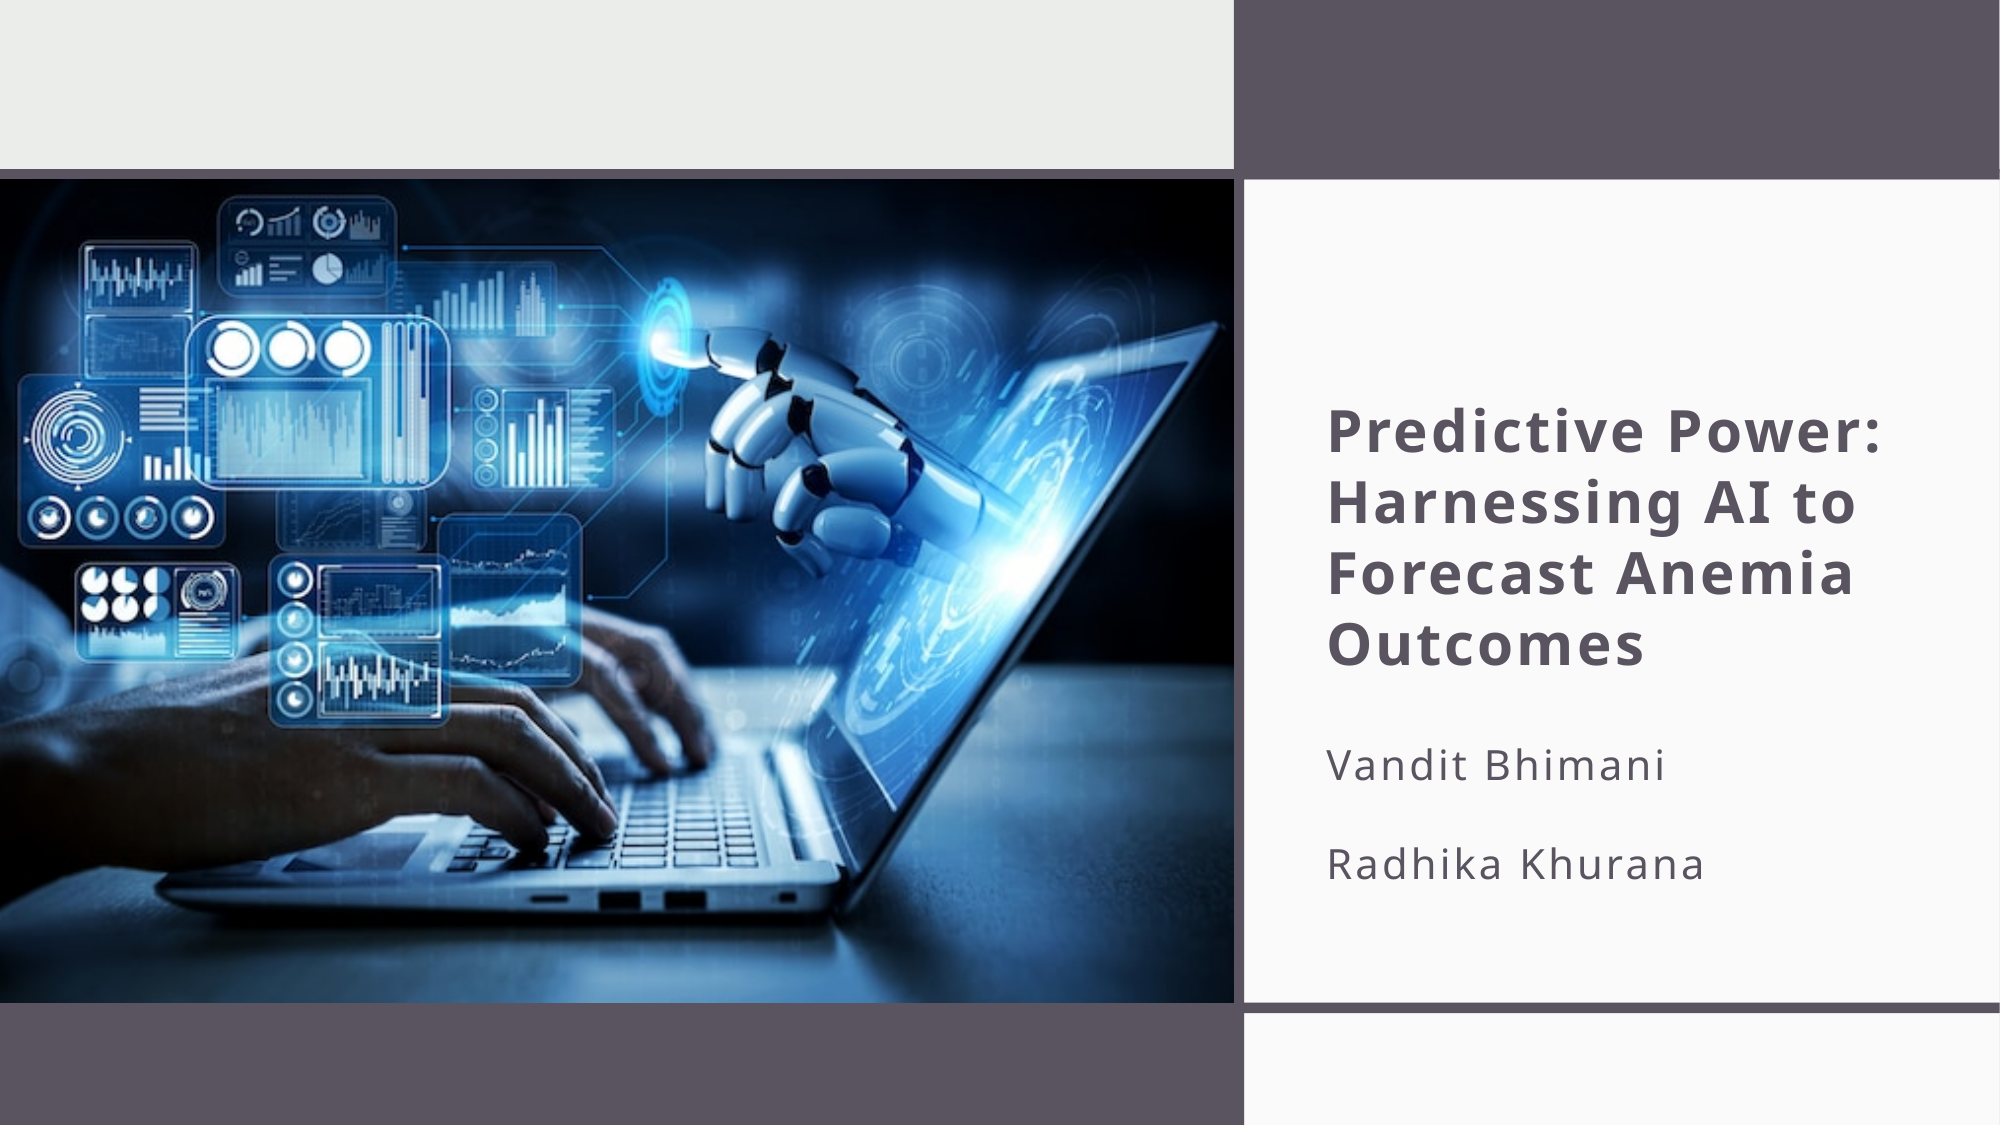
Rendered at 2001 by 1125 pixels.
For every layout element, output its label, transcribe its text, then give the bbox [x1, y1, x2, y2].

picture [0, 179, 1234, 1003]
title Predictive Power: Harnessing AI to Forecast Anemia Outcomes [1308, 280, 1924, 695]
subtitle Vandit Bhimani Radhika Khurana [1308, 695, 1933, 981]
